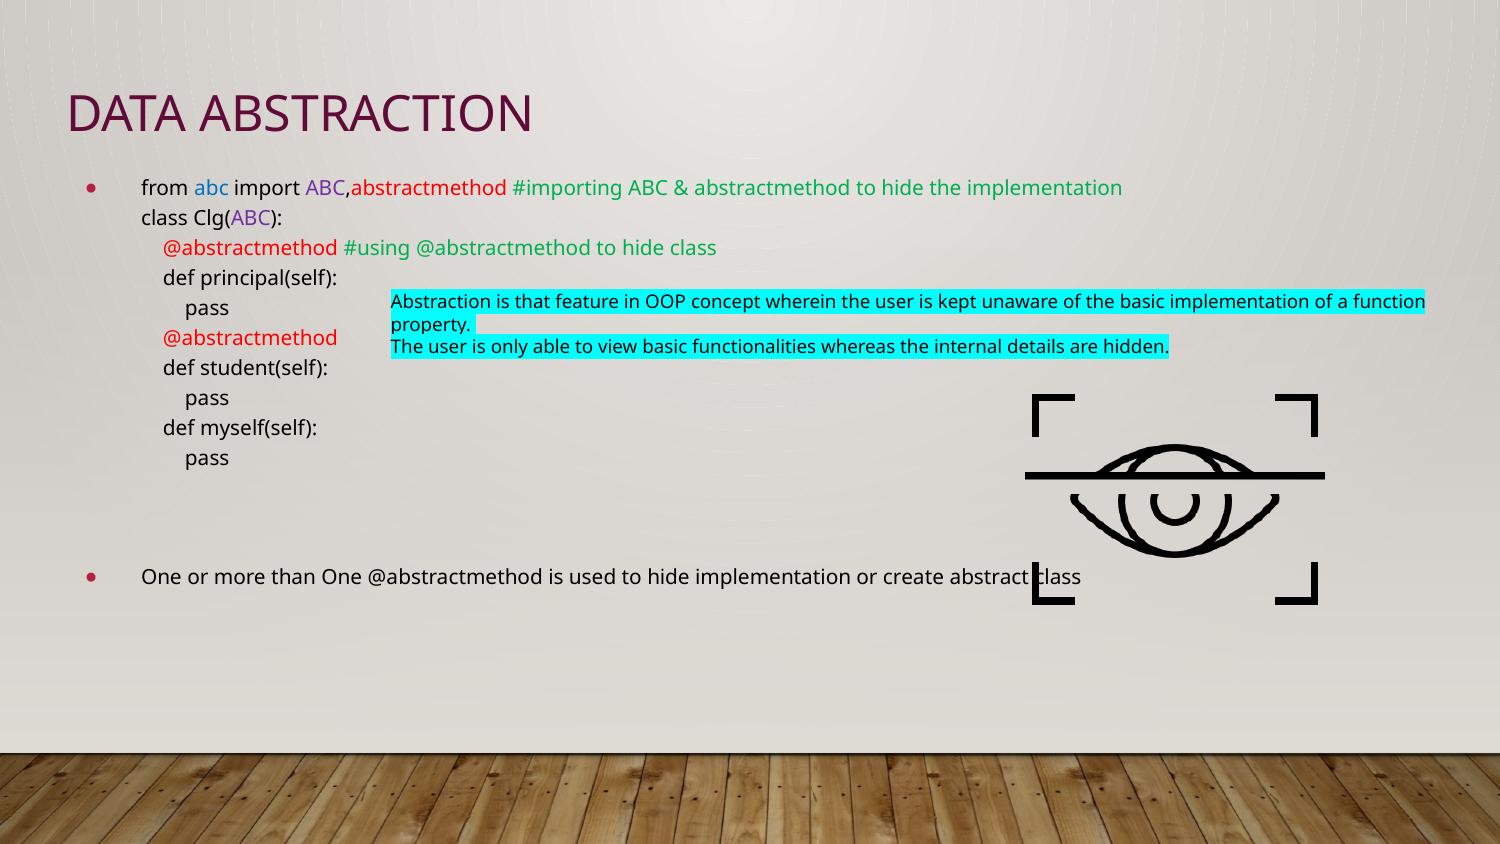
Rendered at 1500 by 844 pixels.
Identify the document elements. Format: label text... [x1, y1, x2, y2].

title Data Abstraction [51, 72, 1449, 154]
text_box Abstraction is that feature in OOP concept wherein the user is kept unaware of the basic implementation of a function property. The user is only able to view basic functionalities whereas the internal details are hidden. [375, 282, 1449, 365]
picture [1003, 329, 1347, 673]
picture [0, 753, 1500, 844]
list from abc import ABC,abstractmethod #importing ABC & abstractmethod to hide the implementation class Clg(ABC): @abstractmethod #using @abstractmethod to hide class def principal(self): pass @abstractmethod def student(self): pass def myself(self): pass One or more than One @abstractmethod is used to hide implementation or create abstract class [51, 154, 1449, 716]
